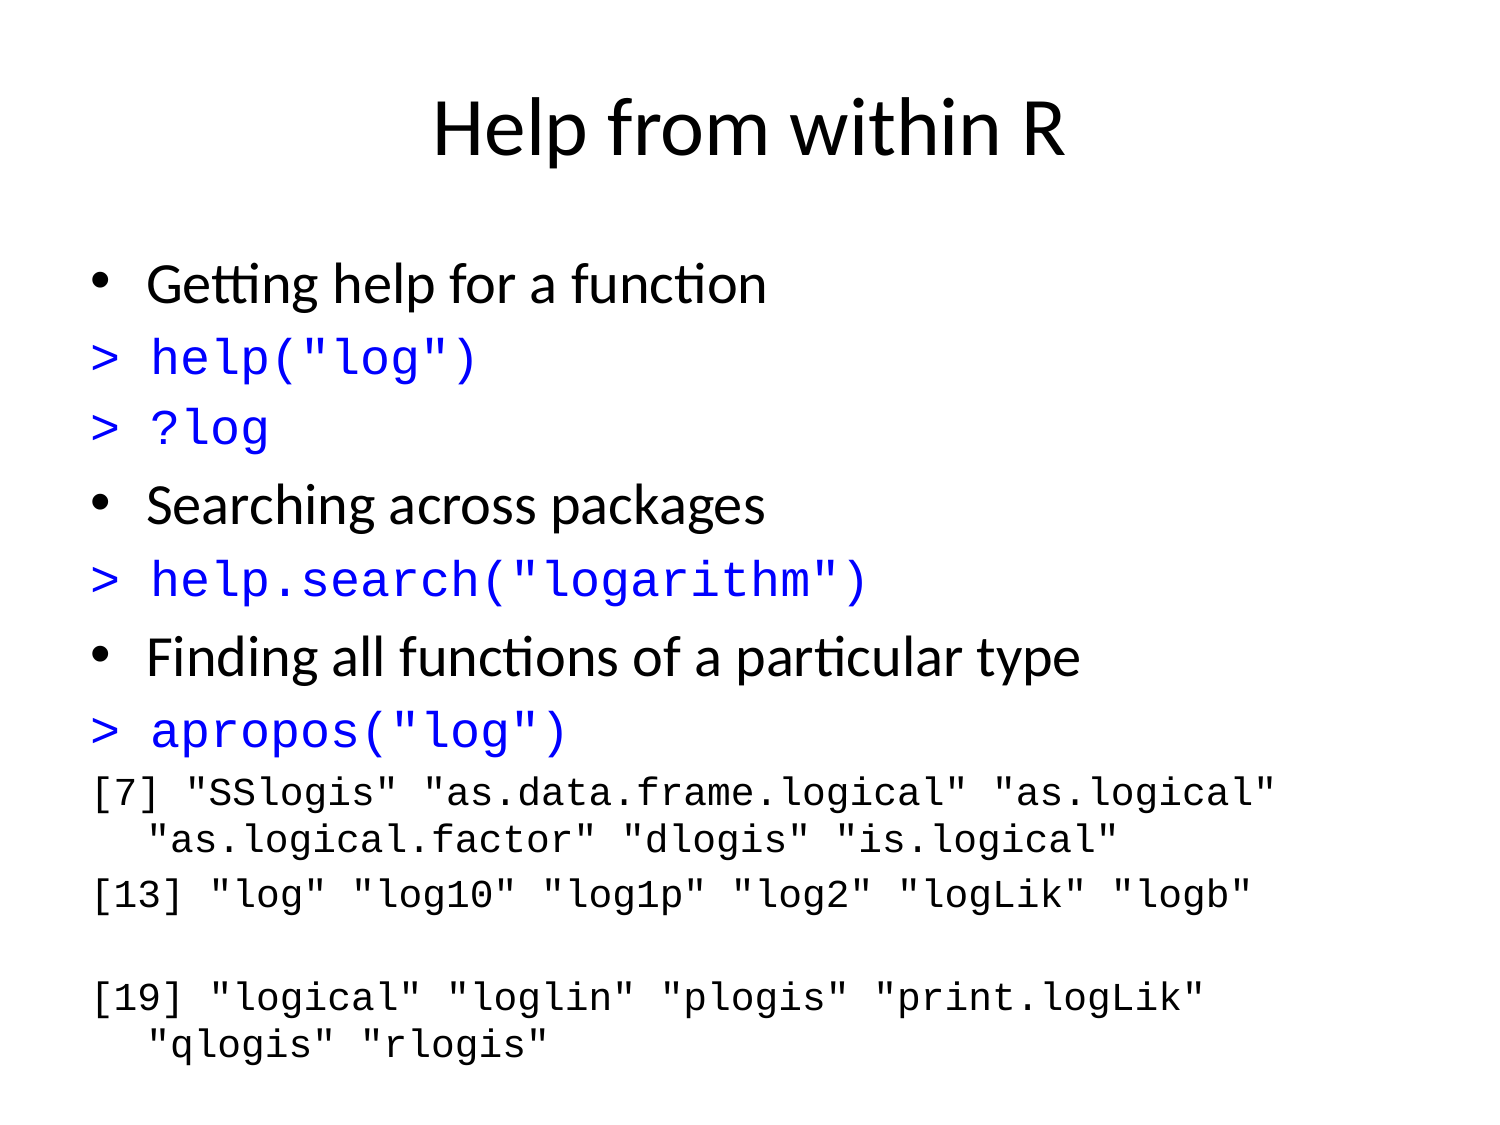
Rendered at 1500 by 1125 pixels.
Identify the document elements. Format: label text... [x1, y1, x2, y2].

list Getting help for a function > help("log") > ?log Searching across packages > help.search("logarithm") Finding all functions of a particular type > apropos("log") [7] "SSlogis" "as.data.frame.logical" "as.logical" "as.logical.factor" "dlogis" "is.logical" [13] "log" "log10" "log1p" "log2" "logLik" "logb" [19] "logical" "loglin" "plogis" "print.logLik" "qlogis" "rlogis" [75, 237, 1425, 1075]
title Help from within R [75, 45, 1425, 200]
